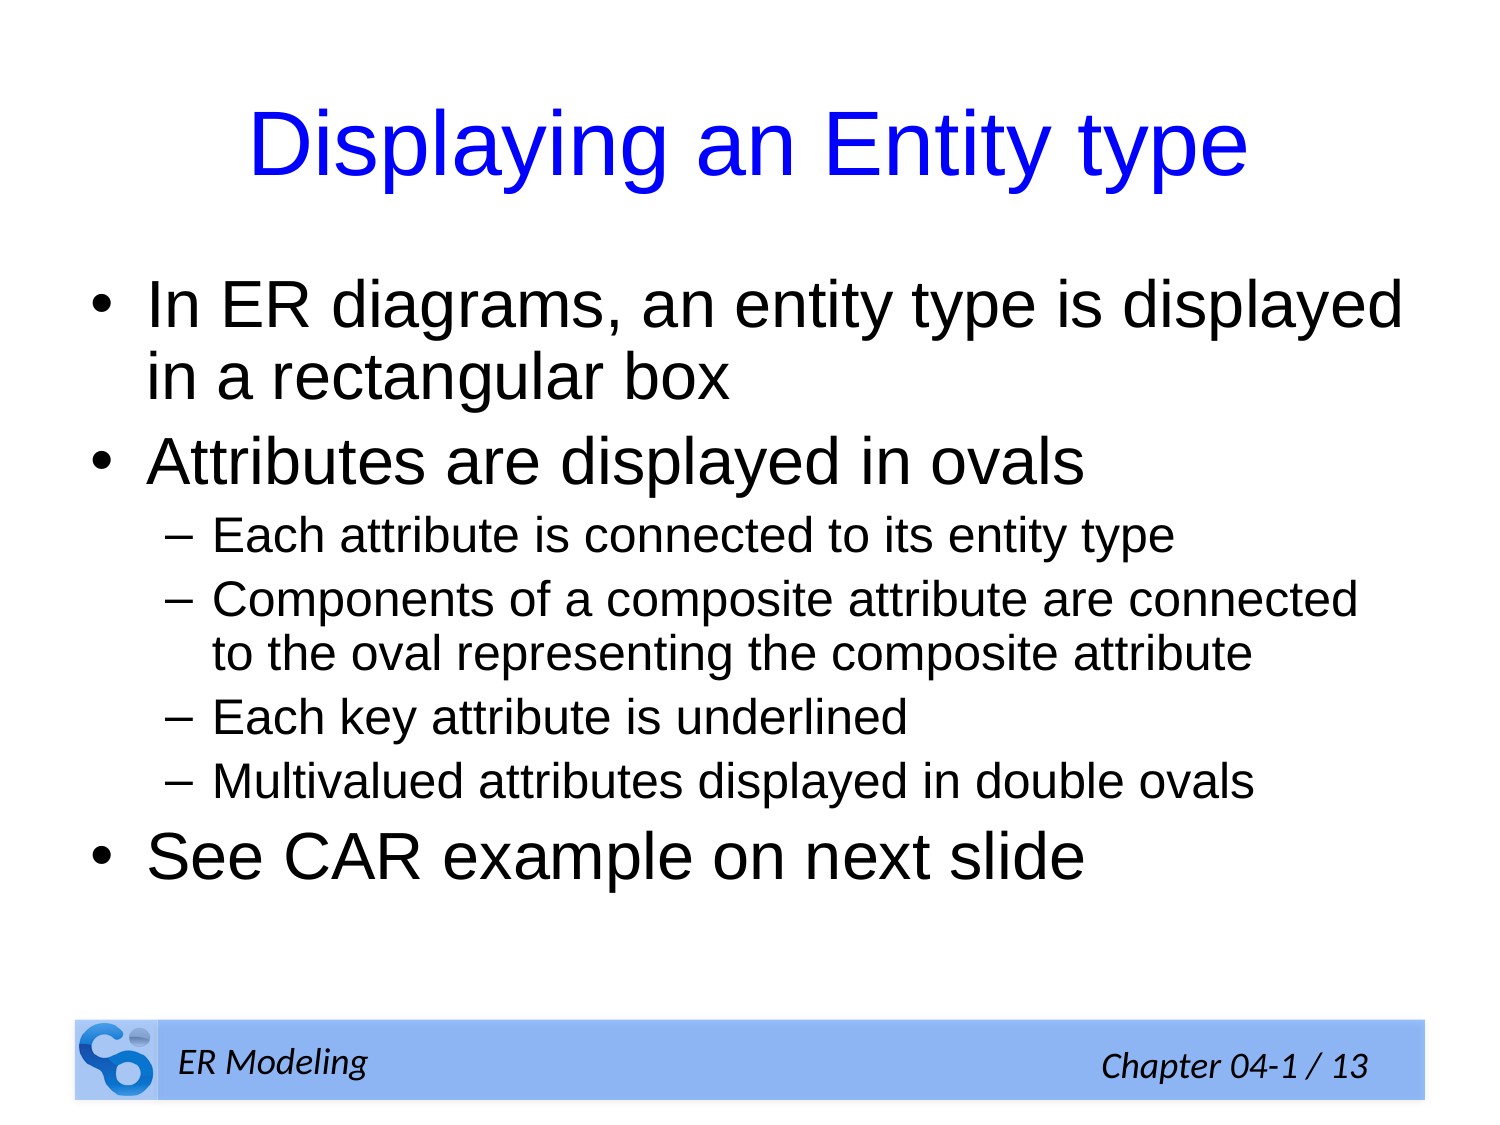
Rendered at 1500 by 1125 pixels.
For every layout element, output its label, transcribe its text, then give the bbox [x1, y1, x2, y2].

title Displaying an Entity type [75, 45, 1425, 233]
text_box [74, 1019, 1426, 1101]
list In ER diagrams, an entity type is displayed in a rectangular box Attributes are displayed in ovals Each attribute is connected to its entity type Components of a composite attribute are connected to the oval representing the composite attribute Each key attribute is underlined Multivalued attributes displayed in double ovals See CAR example on next slide [75, 262, 1425, 1005]
